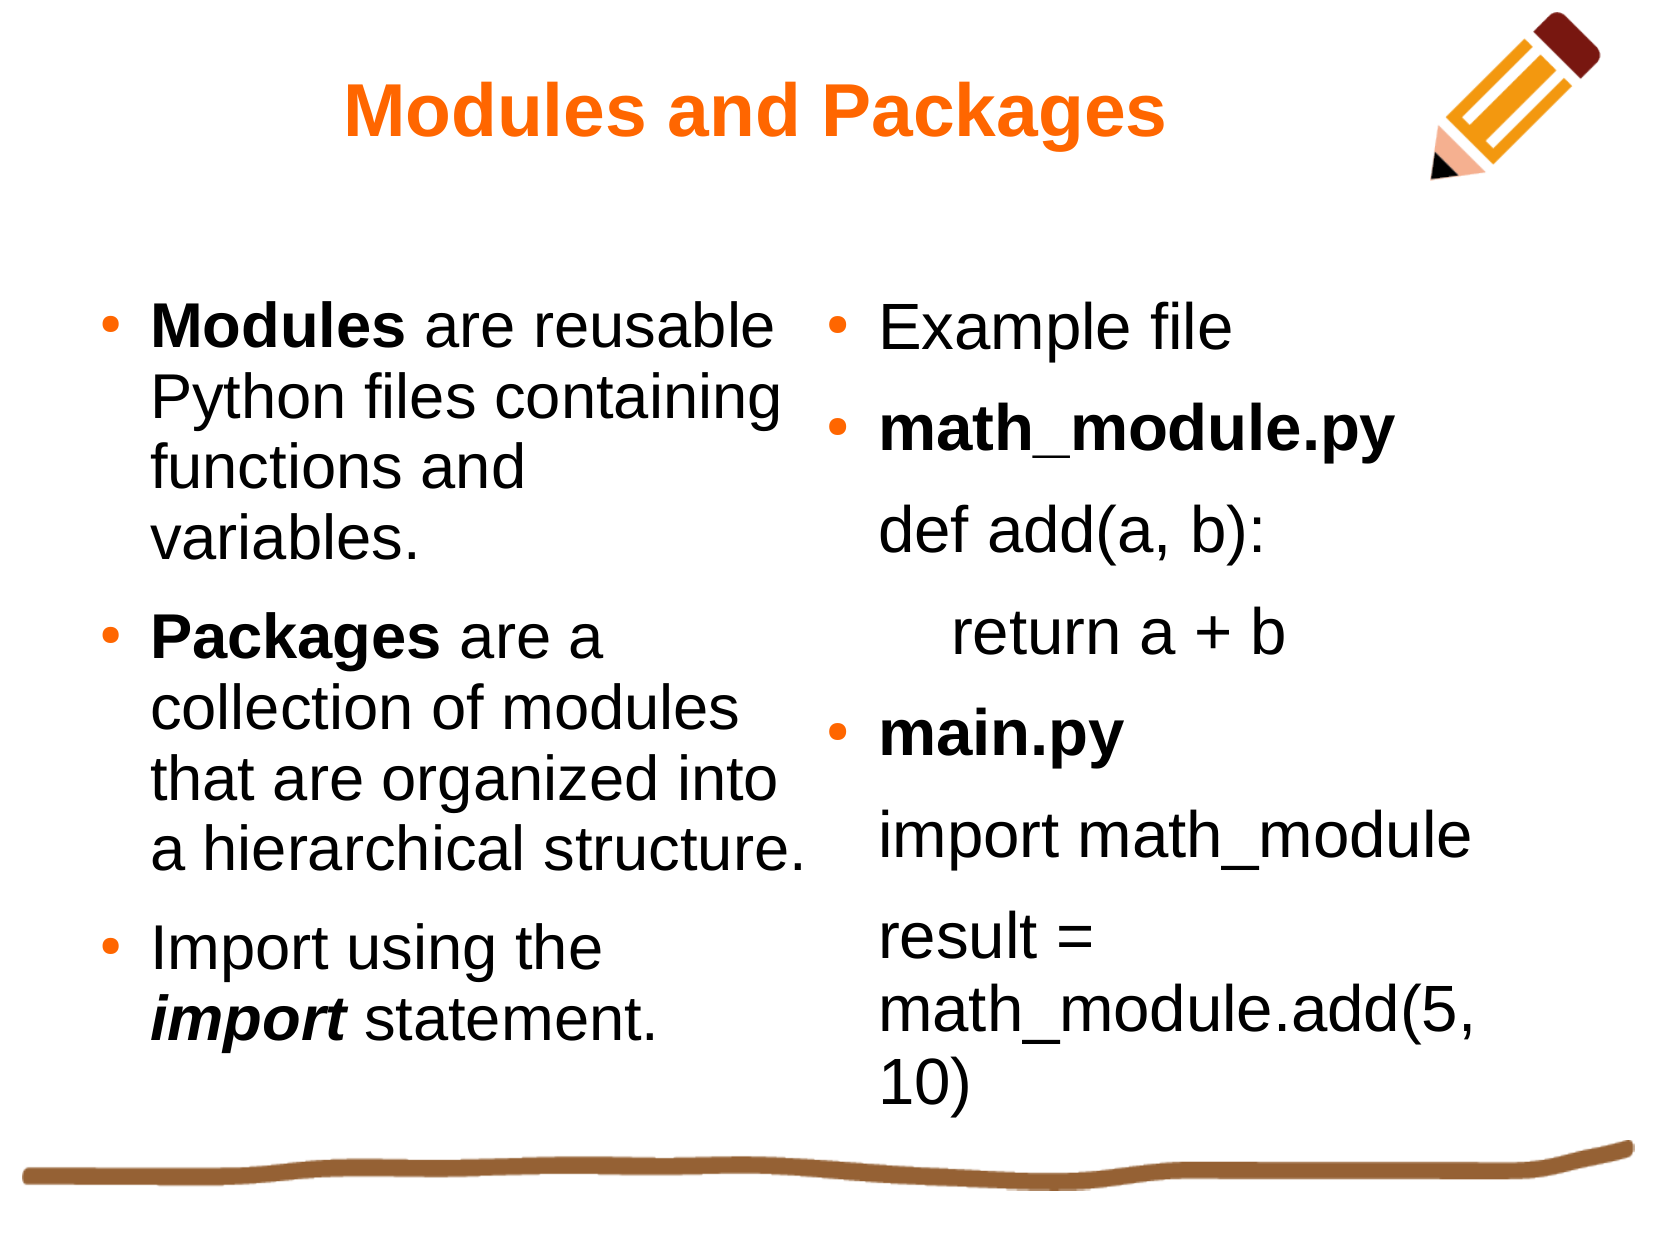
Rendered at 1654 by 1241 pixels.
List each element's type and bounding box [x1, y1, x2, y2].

title [82, 49, 1429, 172]
list [82, 290, 1572, 1121]
